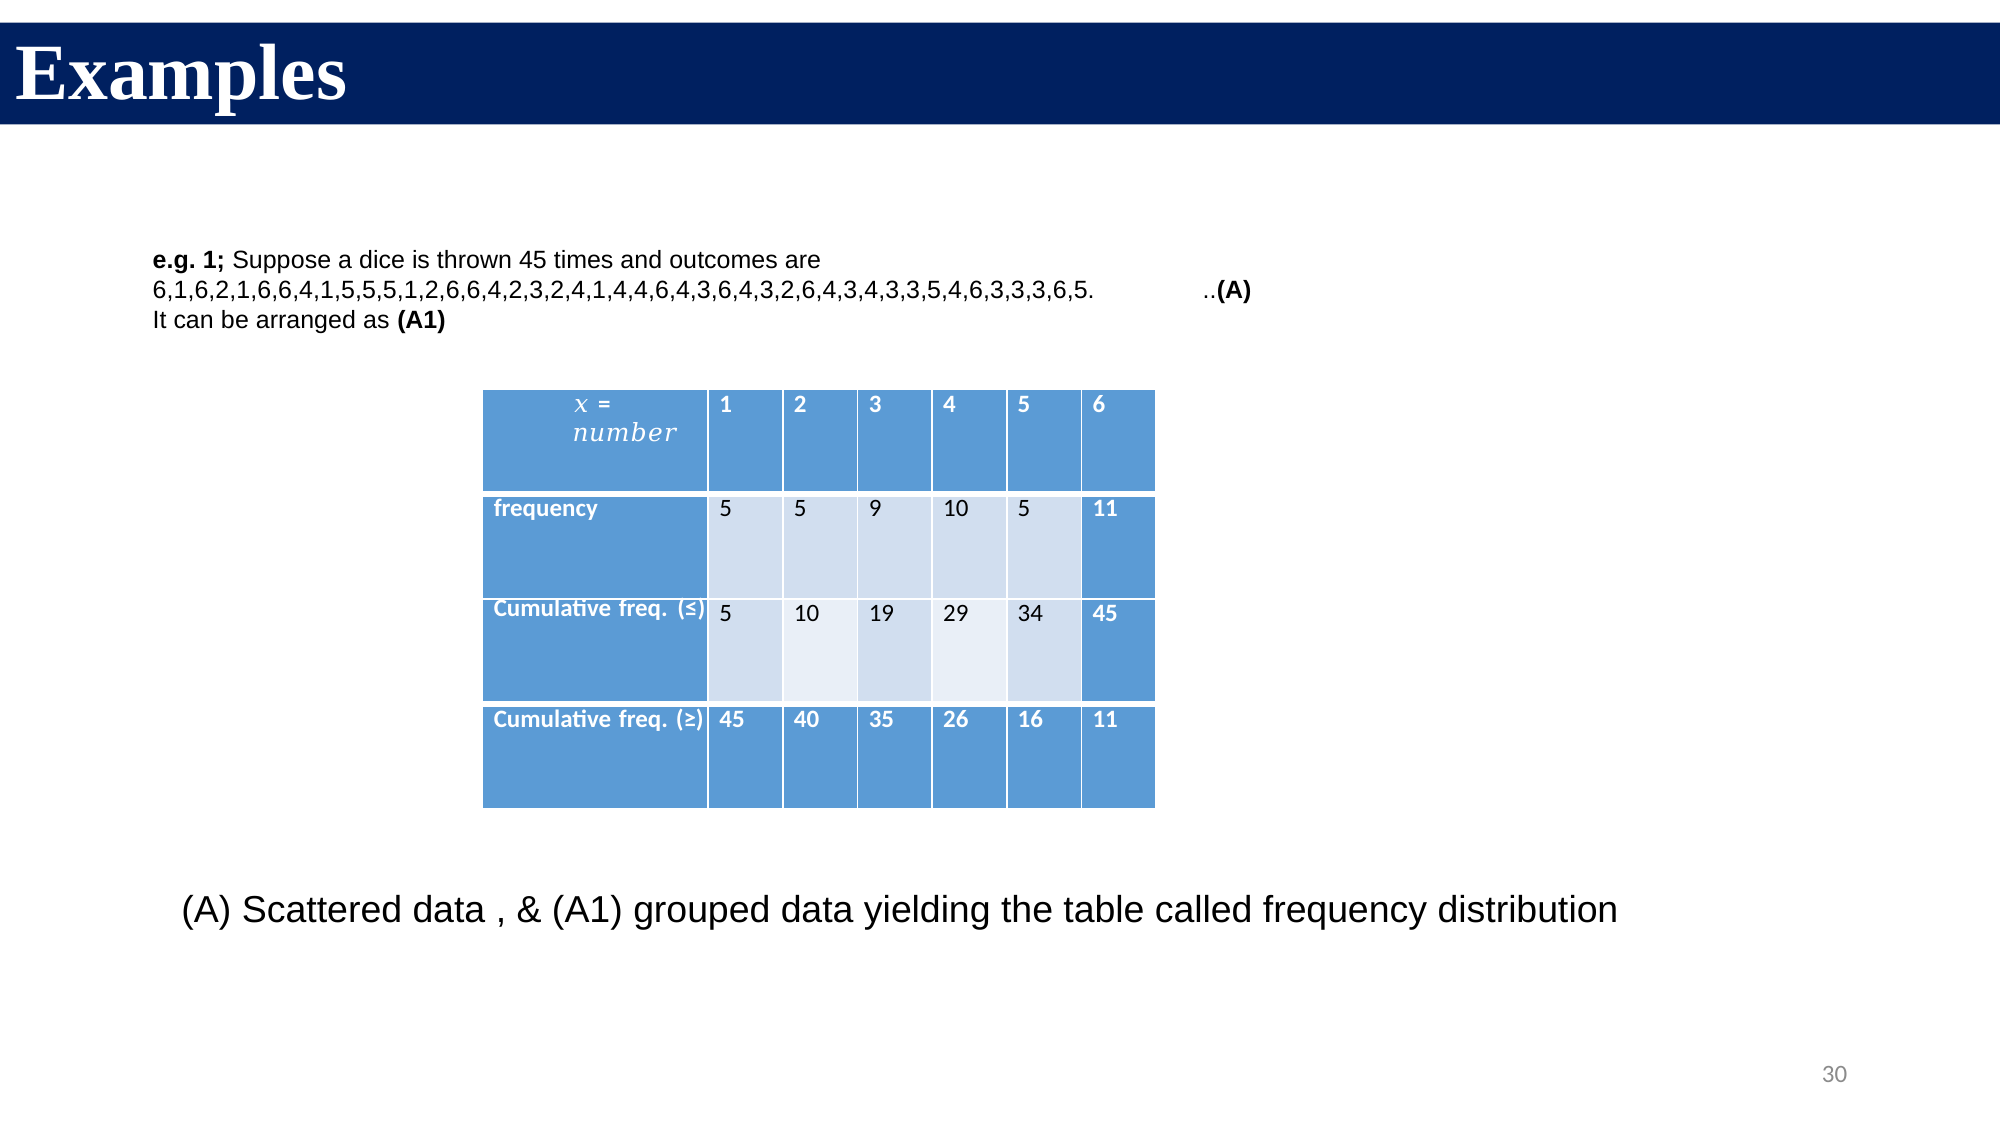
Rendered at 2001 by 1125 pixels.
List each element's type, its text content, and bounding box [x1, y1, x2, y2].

table_cell 35 [858, 707, 931, 808]
table_cell 5 [709, 600, 782, 701]
text_box Examples [0, 22, 2000, 125]
table_cell 26 [933, 707, 1006, 808]
table_cell 11 [1082, 707, 1155, 808]
table_cell Cumulative freq. (≤) [483, 600, 707, 701]
table_cell 5 [784, 497, 857, 598]
text_box e.g. 1; Suppose a dice is thrown 45 times and outcomes are 6,1,6,2,1,6,6,4,1,5,5,5,1,2,6,6,4,2,3,2,4,1,4,4,6,4,3,6,4,3,2,6,4,3,4,3,3,5,4,6,3,3,3,6,5. ..(A) It can be arranged as (A1) [137, 235, 1793, 341]
table_header 3 [858, 390, 931, 491]
table_cell Cumulative freq. (≥) [483, 707, 707, 808]
slide_number 30 [1412, 1042, 1863, 1103]
text_box (A) Scattered data , & (A1) grouped data yielding the table called frequency distribution [166, 877, 1775, 938]
table_cell 16 [1008, 707, 1081, 808]
table_cell 34 [1008, 600, 1081, 701]
table_cell 5 [1008, 497, 1081, 598]
table_cell 9 [858, 497, 931, 598]
table_cell 45 [709, 707, 782, 808]
table_cell 40 [784, 707, 857, 808]
table_header 6 [1082, 390, 1155, 491]
table_cell 11 [1082, 497, 1155, 598]
table_cell 10 [933, 497, 1006, 598]
table_cell 5 [709, 497, 782, 598]
table_cell 29 [933, 600, 1006, 701]
table_cell 45 [1082, 600, 1155, 701]
table_header 𝑥 = 𝑛𝑢𝑚𝑏𝑒𝑟 [483, 390, 707, 491]
table_header 1 [709, 390, 782, 491]
table_cell 10 [784, 600, 857, 701]
table_header 2 [784, 390, 857, 491]
table_cell frequency [483, 497, 707, 598]
table_header 4 [933, 390, 1006, 491]
table_header 5 [1008, 390, 1081, 491]
table_cell 19 [858, 600, 931, 701]
